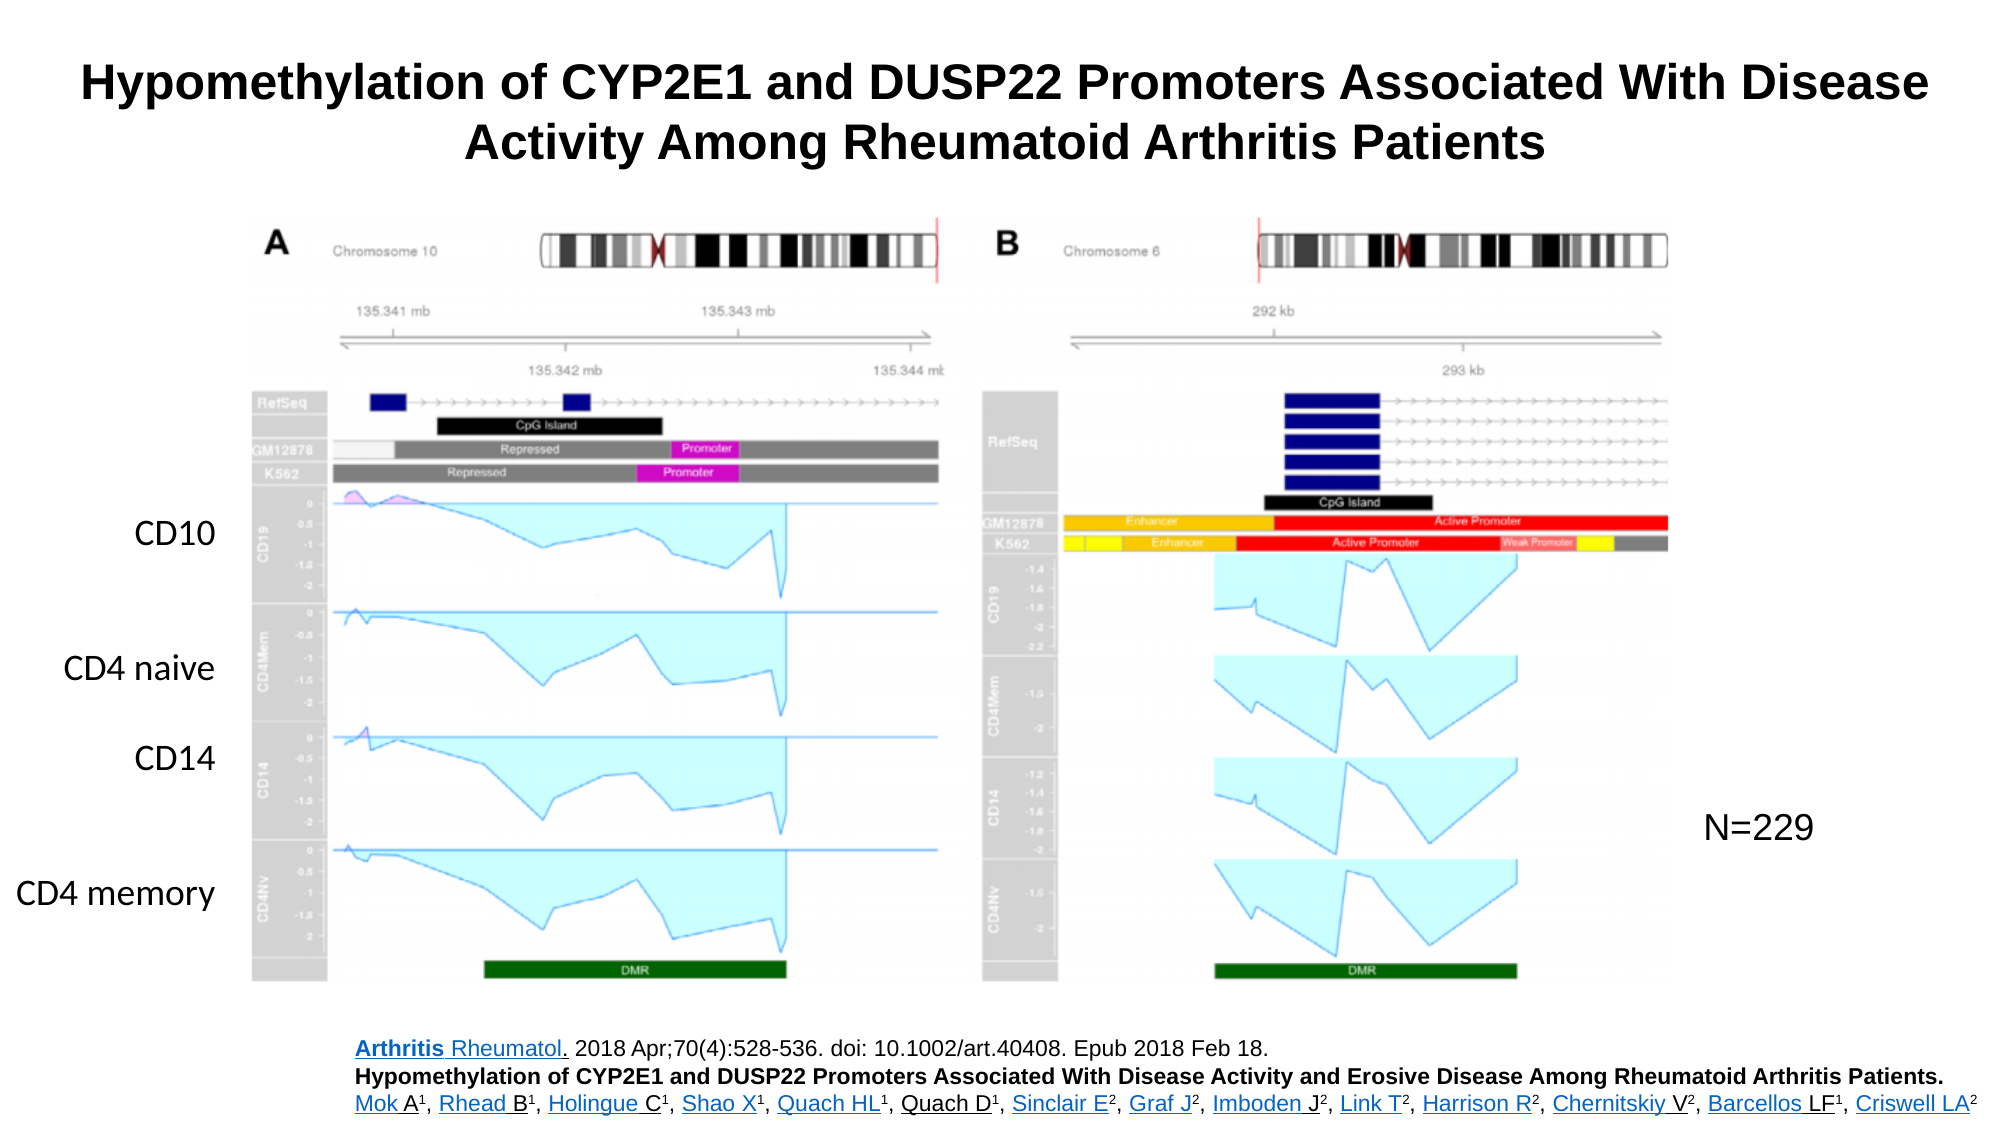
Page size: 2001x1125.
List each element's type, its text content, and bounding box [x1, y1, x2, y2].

picture [231, 208, 1730, 997]
text_box Arthritis Rheumatol. 2018 Apr;70(4):528-536. doi: 10.1002/art.40408. Epub 2018 Feb 18. Hypomethylation of CYP2E1 and DUSP22 Promoters Associated With Disease Activity and Erosive Disease Among Rheumatoid Arthritis Patients. Mok A1, Rhead B1, Holingue C1, Shao X1, Quach HL1, Quach D1, Sinclair E2, Graf J2, Imboden J2, Link T2, Harrison R2, Chernitskiy V2, Barcellos LF1, Criswell LA2 [340, 1026, 2000, 1124]
text_box CD10 CD4 naive CD14 CD4 memory [1, 500, 231, 921]
text_box N=229 [1730, 795, 1840, 856]
text_box Hypomethylation of CYP2E1 and DUSP22 Promoters Associated With Disease Activity Among Rheumatoid Arthritis Patients [36, 42, 1974, 177]
